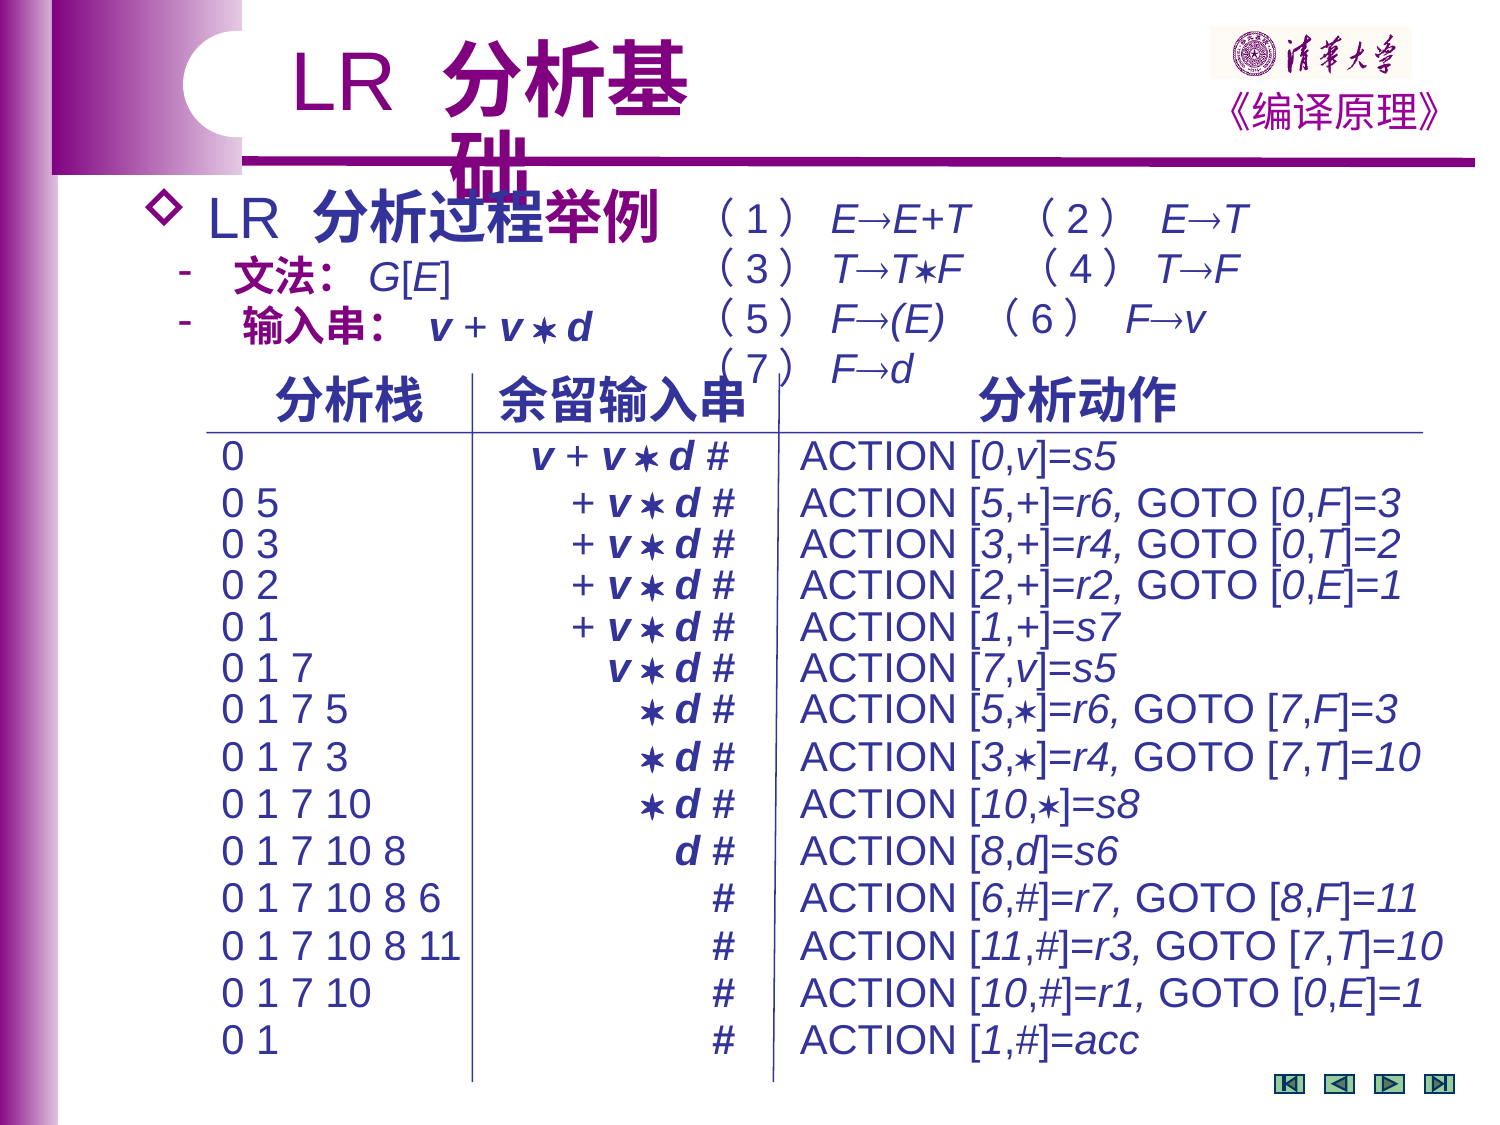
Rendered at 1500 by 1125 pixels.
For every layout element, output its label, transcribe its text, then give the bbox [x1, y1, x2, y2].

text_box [206, 1004, 1436, 1071]
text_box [206, 721, 1448, 788]
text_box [206, 632, 1394, 674]
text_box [206, 816, 1436, 862]
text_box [206, 420, 1424, 467]
text_box 余留输入串 [484, 361, 768, 419]
text_box 分析栈 [259, 361, 454, 419]
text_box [206, 467, 1424, 508]
text_box LR 分析基础 [242, 30, 739, 184]
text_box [206, 957, 1459, 1024]
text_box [206, 910, 1471, 977]
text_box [206, 768, 1436, 816]
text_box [206, 591, 1394, 632]
text_box 分析动作 [962, 400, 1211, 419]
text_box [206, 674, 1424, 721]
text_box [206, 509, 1424, 549]
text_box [206, 863, 1459, 910]
text_box [1374, 1079, 1405, 1093]
text_box （1）EE+T （2） ET （3）TTF （4）TF （5）F(E) （6） Fv （7）Fd [679, 184, 1459, 400]
text_box LR 分析过程举例 文法：G[E] 输入串： v + v  d [123, 172, 691, 358]
text_box [1274, 1079, 1305, 1093]
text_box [206, 550, 1424, 616]
text_box [1324, 1079, 1355, 1093]
text_box [1424, 1074, 1455, 1093]
picture [1210, 26, 1412, 79]
